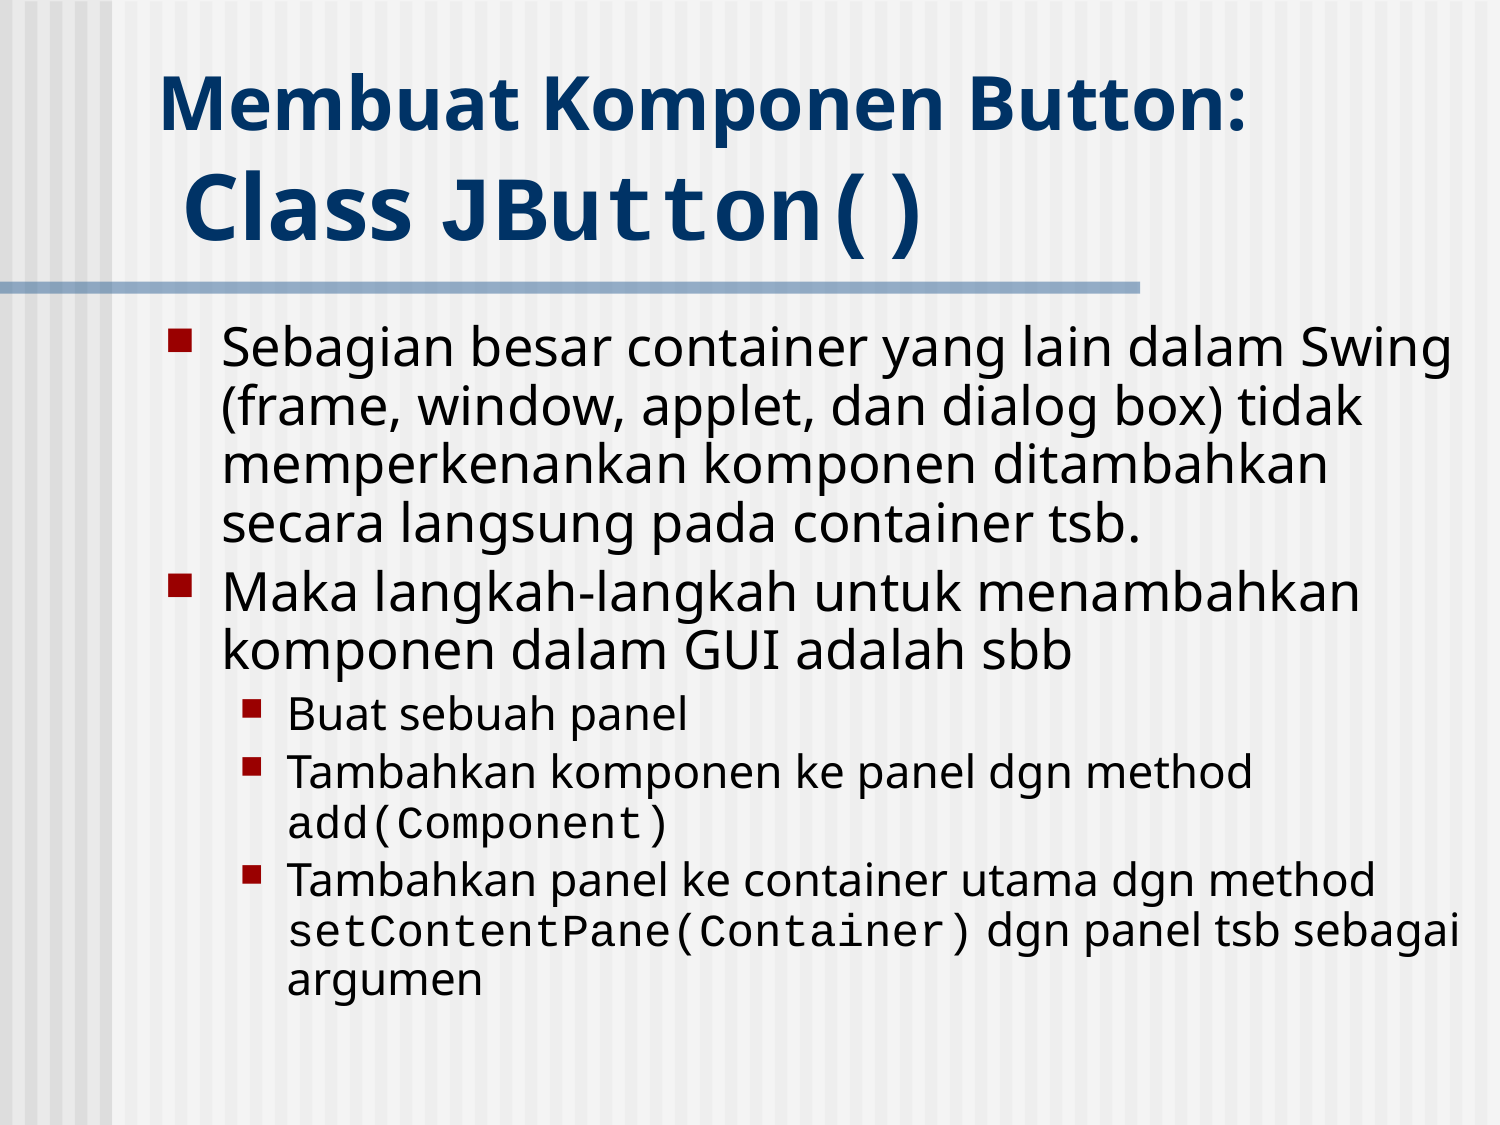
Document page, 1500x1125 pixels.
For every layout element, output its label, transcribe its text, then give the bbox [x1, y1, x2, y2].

list Sebagian besar container yang lain dalam Swing (frame, window, applet, dan dialog box) tidak memperkenankan komponen ditambahkan secara langsung pada container tsb. Maka langkah-langkah untuk menambahkan komponen dalam GUI adalah sbb Buat sebuah panel Tambahkan komponen ke panel dgn method add(Component) Tambahkan panel ke container utama dgn method setContentPane(Container) dgn panel tsb sebagai argumen [149, 312, 1481, 1000]
title Membuat Komponen Button: Class JButton() [142, 31, 1482, 267]
